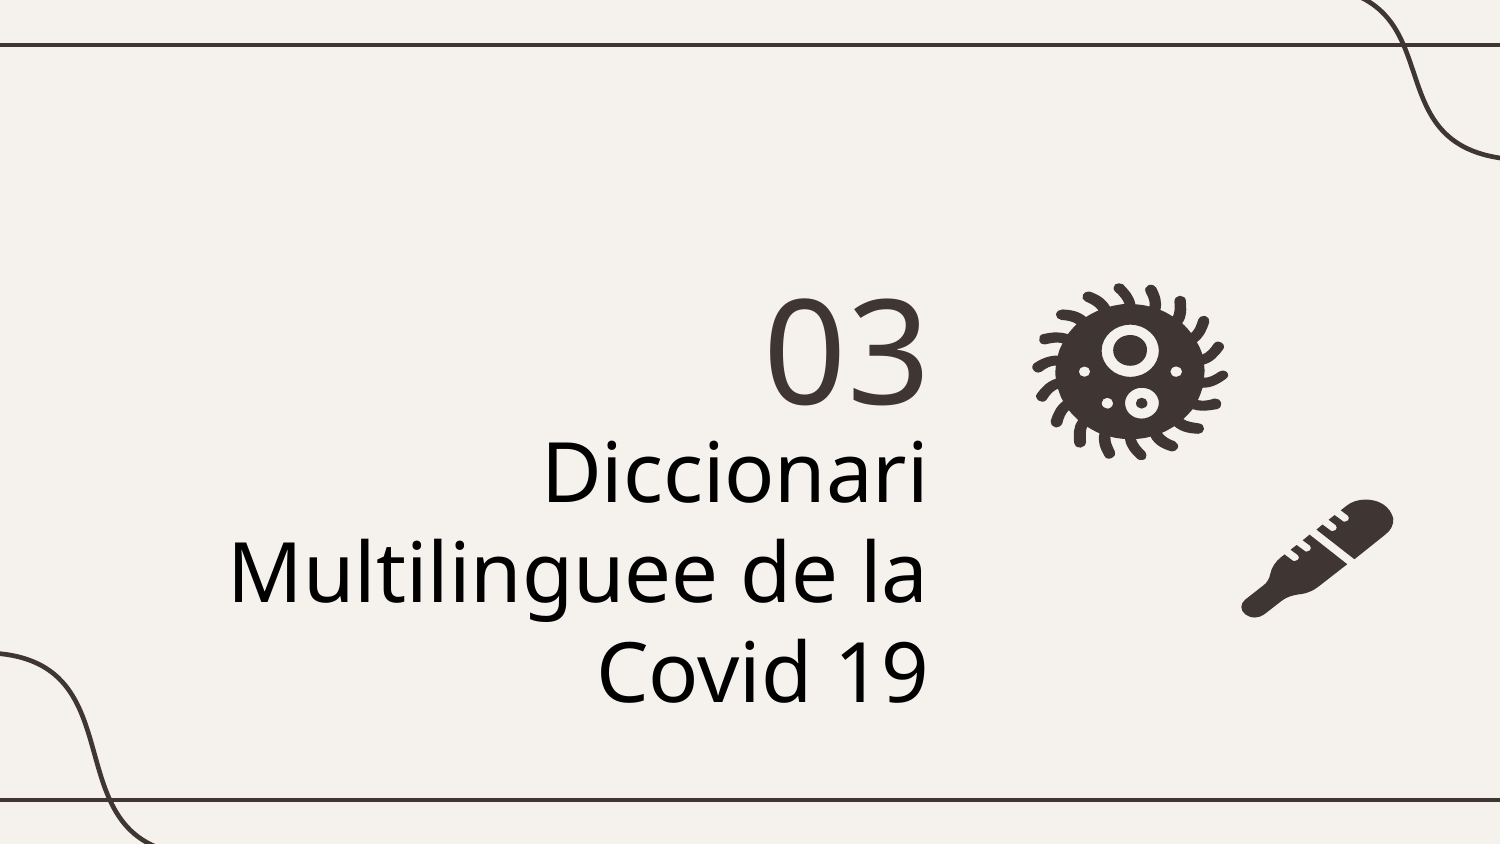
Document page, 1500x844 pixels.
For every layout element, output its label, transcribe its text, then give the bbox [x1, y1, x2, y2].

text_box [1239, 499, 1394, 618]
title Diccionari Multilinguee de la Covid 19 [15, 404, 945, 595]
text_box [1031, 283, 1230, 461]
title 03 [674, 243, 946, 404]
